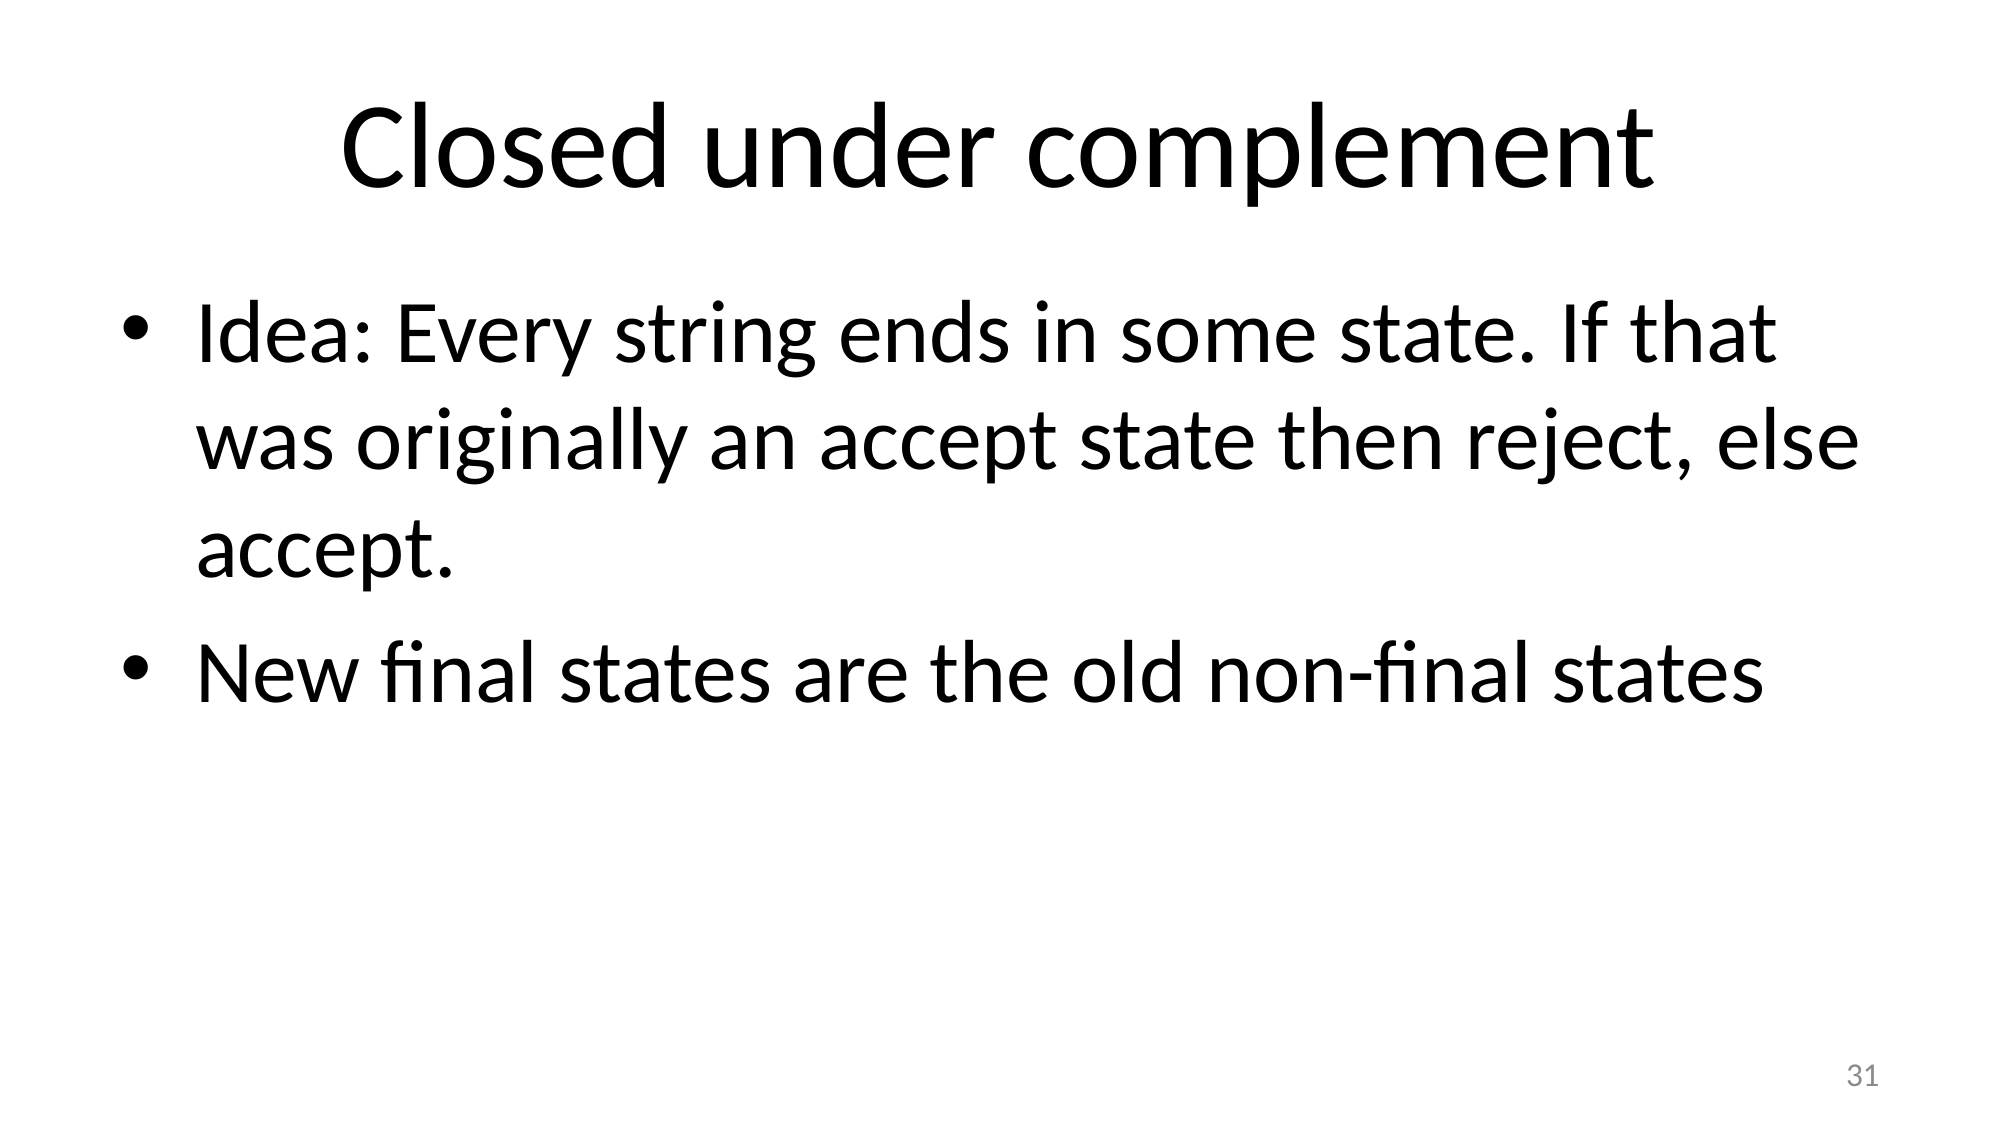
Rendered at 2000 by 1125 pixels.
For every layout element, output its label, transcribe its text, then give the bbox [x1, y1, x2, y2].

slide_number 31 [1432, 1042, 1900, 1103]
title Closed under complement [99, 45, 1900, 233]
list Idea: Every string ends in some state. If that was originally an accept state then reject, else accept. New final states are the old non-final states [99, 262, 1900, 1005]
